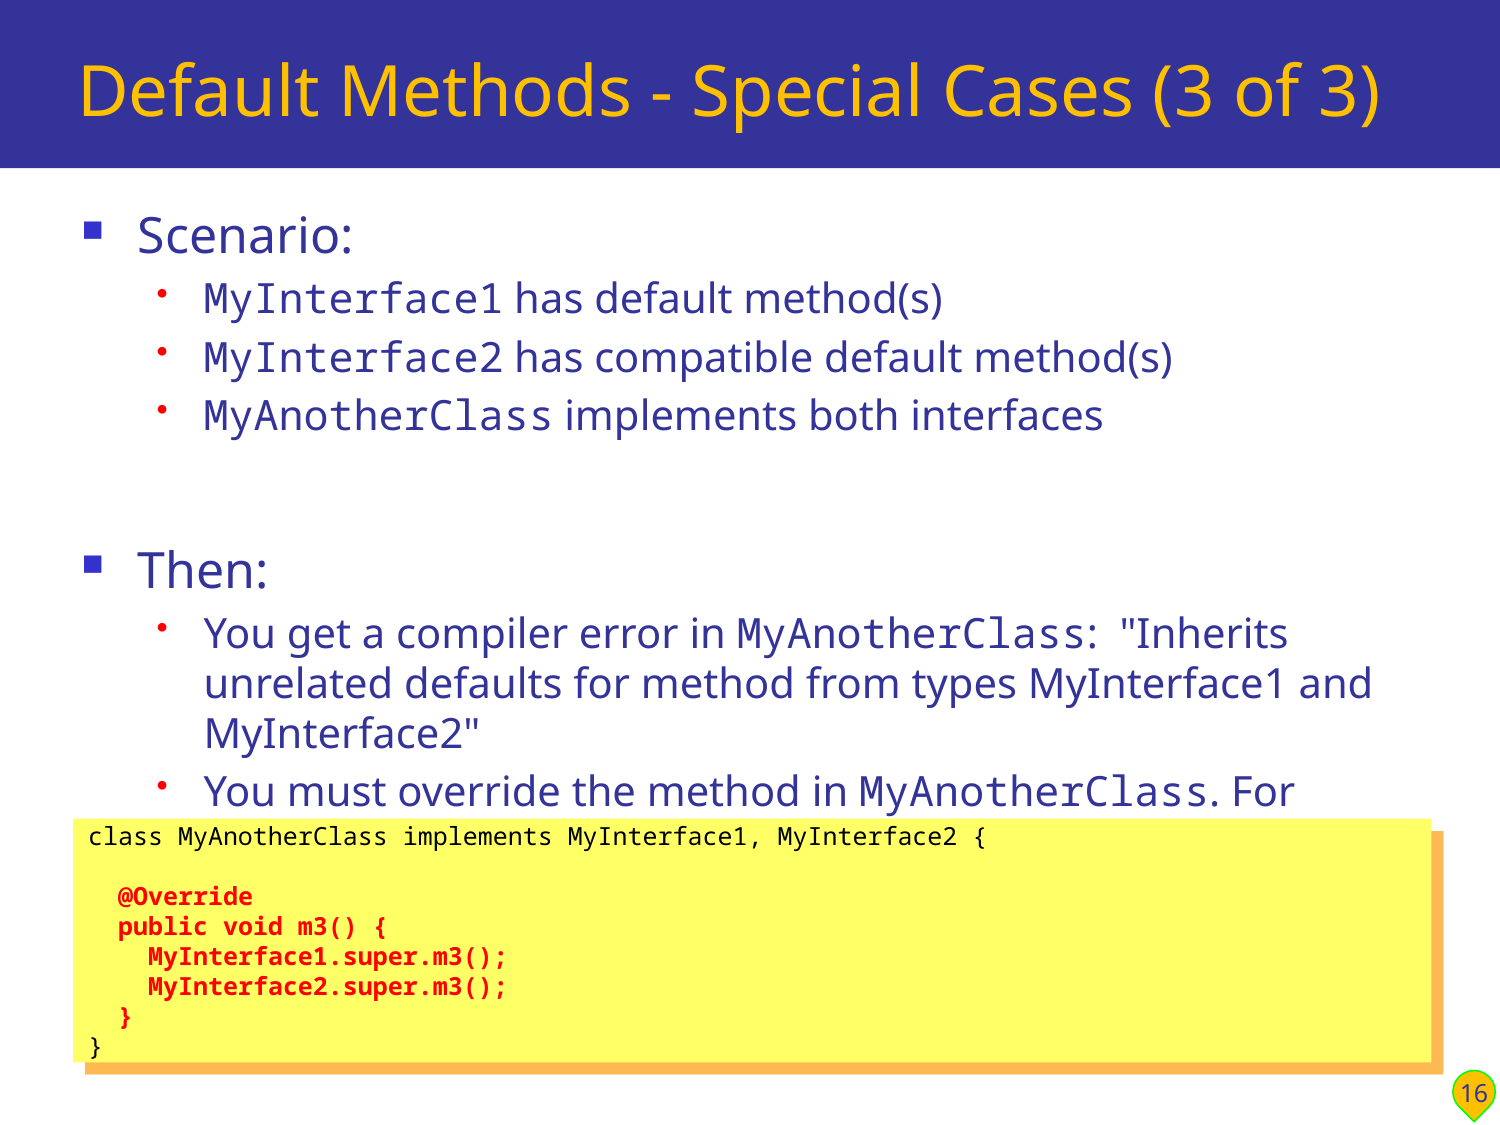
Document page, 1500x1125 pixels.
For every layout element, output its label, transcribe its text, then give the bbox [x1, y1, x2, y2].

footer 16 [1431, 1071, 1500, 1120]
title Default Methods - Special Cases (3 of 3) [61, 24, 1465, 139]
text_box class MyAnotherClass implements MyInterface1, MyInterface2 { @Override public void m3() { MyInterface1.super.m3(); MyInterface2.super.m3(); } } [73, 818, 1432, 1063]
list Scenario: MyInterface1 has default method(s) MyInterface2 has compatible default method(s) MyAnotherClass implements both interfaces Then: You get a compiler error in MyAnotherClass: "Inherits unrelated defaults for method from types MyInterface1 and MyInterface2" You must override the method in MyAnotherClass. For example: [66, 196, 1460, 1007]
